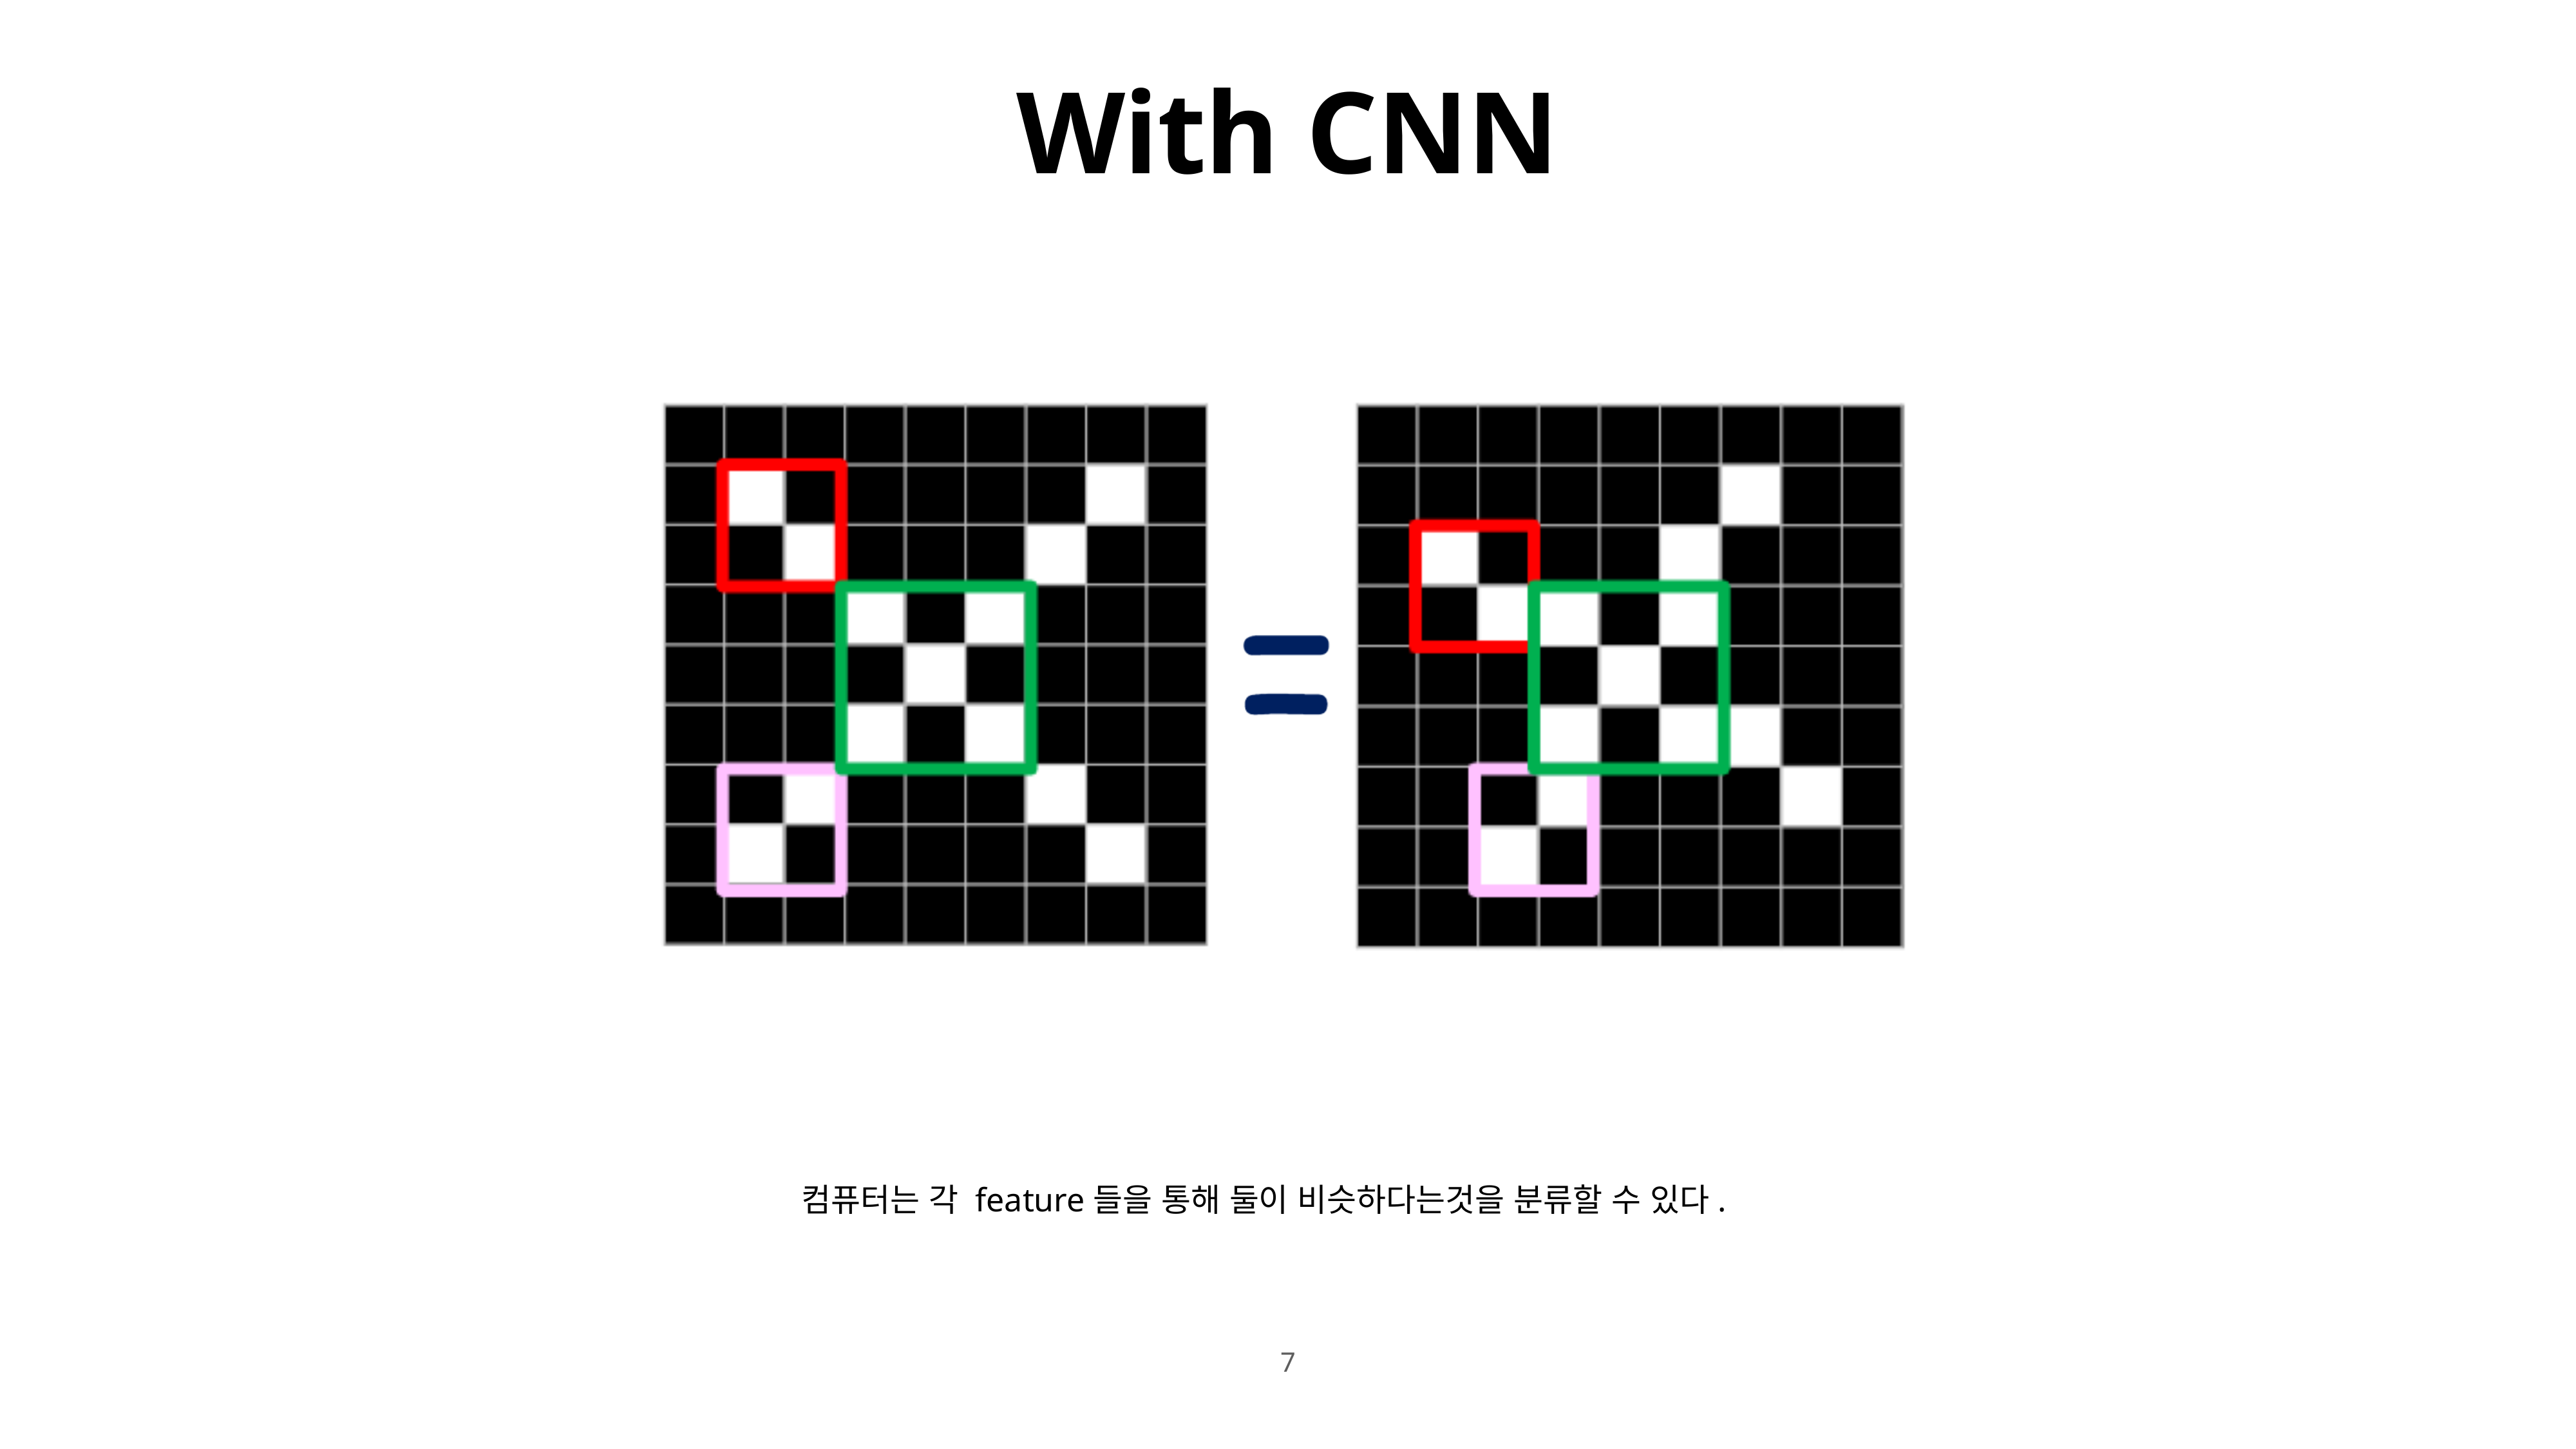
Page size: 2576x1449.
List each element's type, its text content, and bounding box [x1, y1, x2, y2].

slide_number 7 [1262, 1343, 1314, 1388]
text_box 컴퓨터는 각 feature들을 통해 둘이 비슷하다는것을 분류할 수 있다. [177, 1179, 2351, 1224]
title With CNN [128, 81, 2448, 265]
picture [652, 389, 1924, 968]
